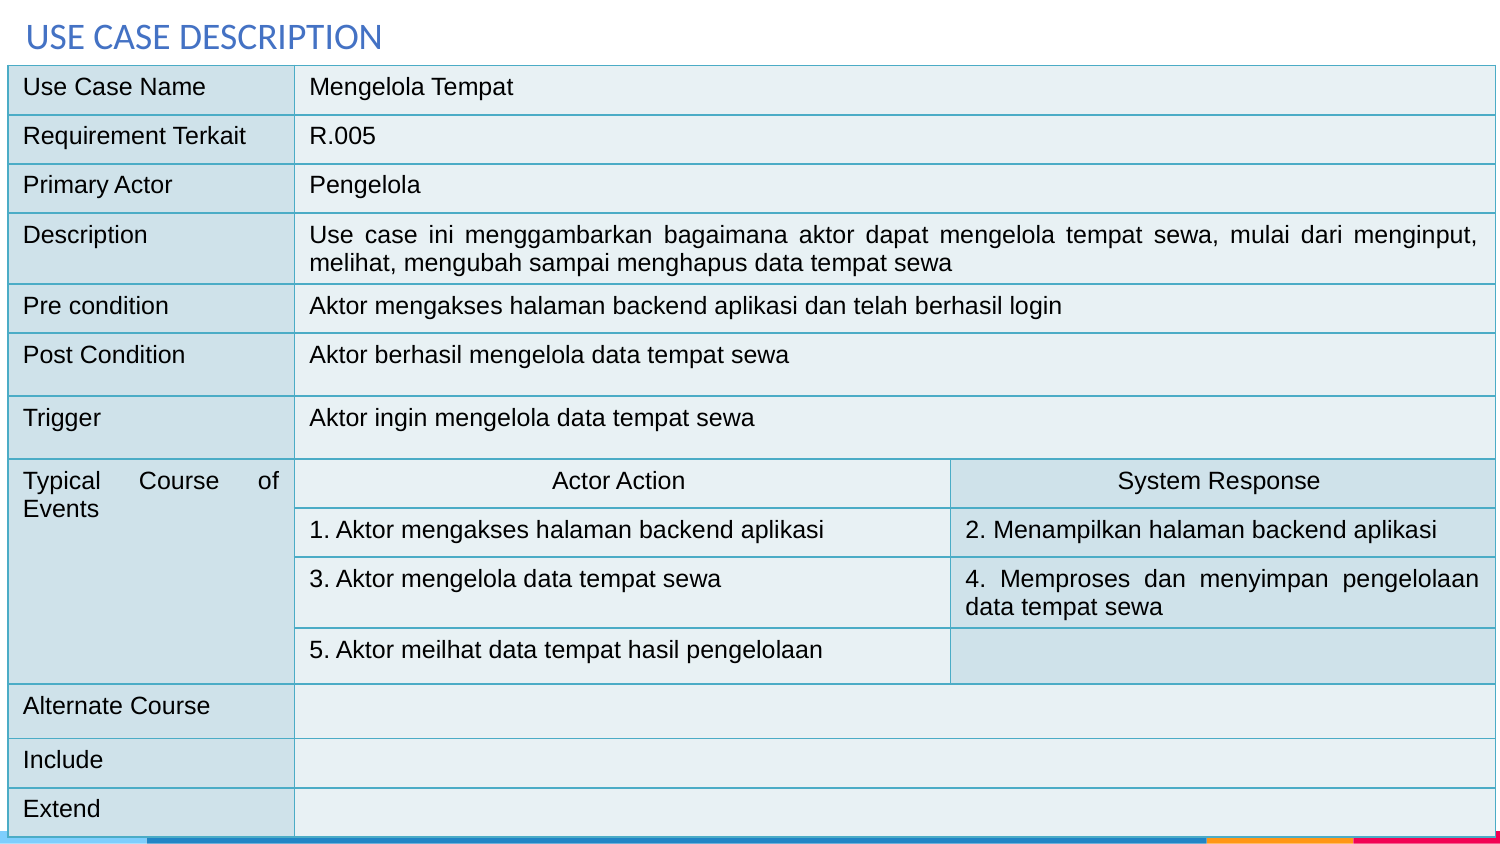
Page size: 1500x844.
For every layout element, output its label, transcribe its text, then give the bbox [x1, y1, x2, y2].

table_cell Aktor mengakses halaman backend aplikasi dan telah berhasil login [295, 285, 1495, 332]
text_box USE CASE DESCRIPTION [10, 4, 399, 65]
table_cell Pre condition [9, 285, 294, 332]
table_cell 4. Memproses dan menyimpan pengelolaan data tempat sewa [951, 558, 1495, 627]
table_cell Aktor ingin mengelola data tempat sewa [295, 397, 1495, 458]
table_cell Alternate Course [9, 685, 294, 738]
table_cell Extend [9, 789, 294, 836]
table_cell 1. Aktor mengakses halaman backend aplikasi [295, 509, 950, 556]
table_cell 2. Menampilkan halaman backend aplikasi [951, 509, 1495, 556]
table_cell [295, 789, 1495, 836]
table_cell 5. Aktor meilhat data tempat hasil pengelolaan [295, 629, 950, 683]
table_cell Description [9, 214, 294, 283]
table_cell R.005 [295, 116, 1495, 163]
table_cell Typical Course of Events [9, 460, 294, 683]
table_cell [295, 685, 1495, 738]
table_cell 3. Aktor mengelola data tempat sewa [295, 558, 950, 627]
table_cell [295, 739, 1495, 787]
table_header Mengelola Tempat [295, 66, 1495, 114]
table_cell Requirement Terkait [9, 116, 294, 163]
table_cell Pengelola [295, 165, 1495, 212]
table_cell Primary Actor [9, 165, 294, 212]
table_cell [951, 629, 1495, 683]
table_cell Use case ini menggambarkan bagaimana aktor dapat mengelola tempat sewa, mulai dari menginput, melihat, mengubah sampai menghapus data tempat sewa [295, 214, 1495, 283]
table_cell Actor Action [295, 460, 950, 507]
table_cell Trigger [9, 397, 294, 458]
table_cell Include [9, 739, 294, 787]
table_cell System Response [951, 460, 1495, 507]
table_cell Aktor berhasil mengelola data tempat sewa [295, 334, 1495, 395]
table_header Use Case Name [9, 66, 294, 114]
table_cell Post Condition [9, 334, 294, 395]
